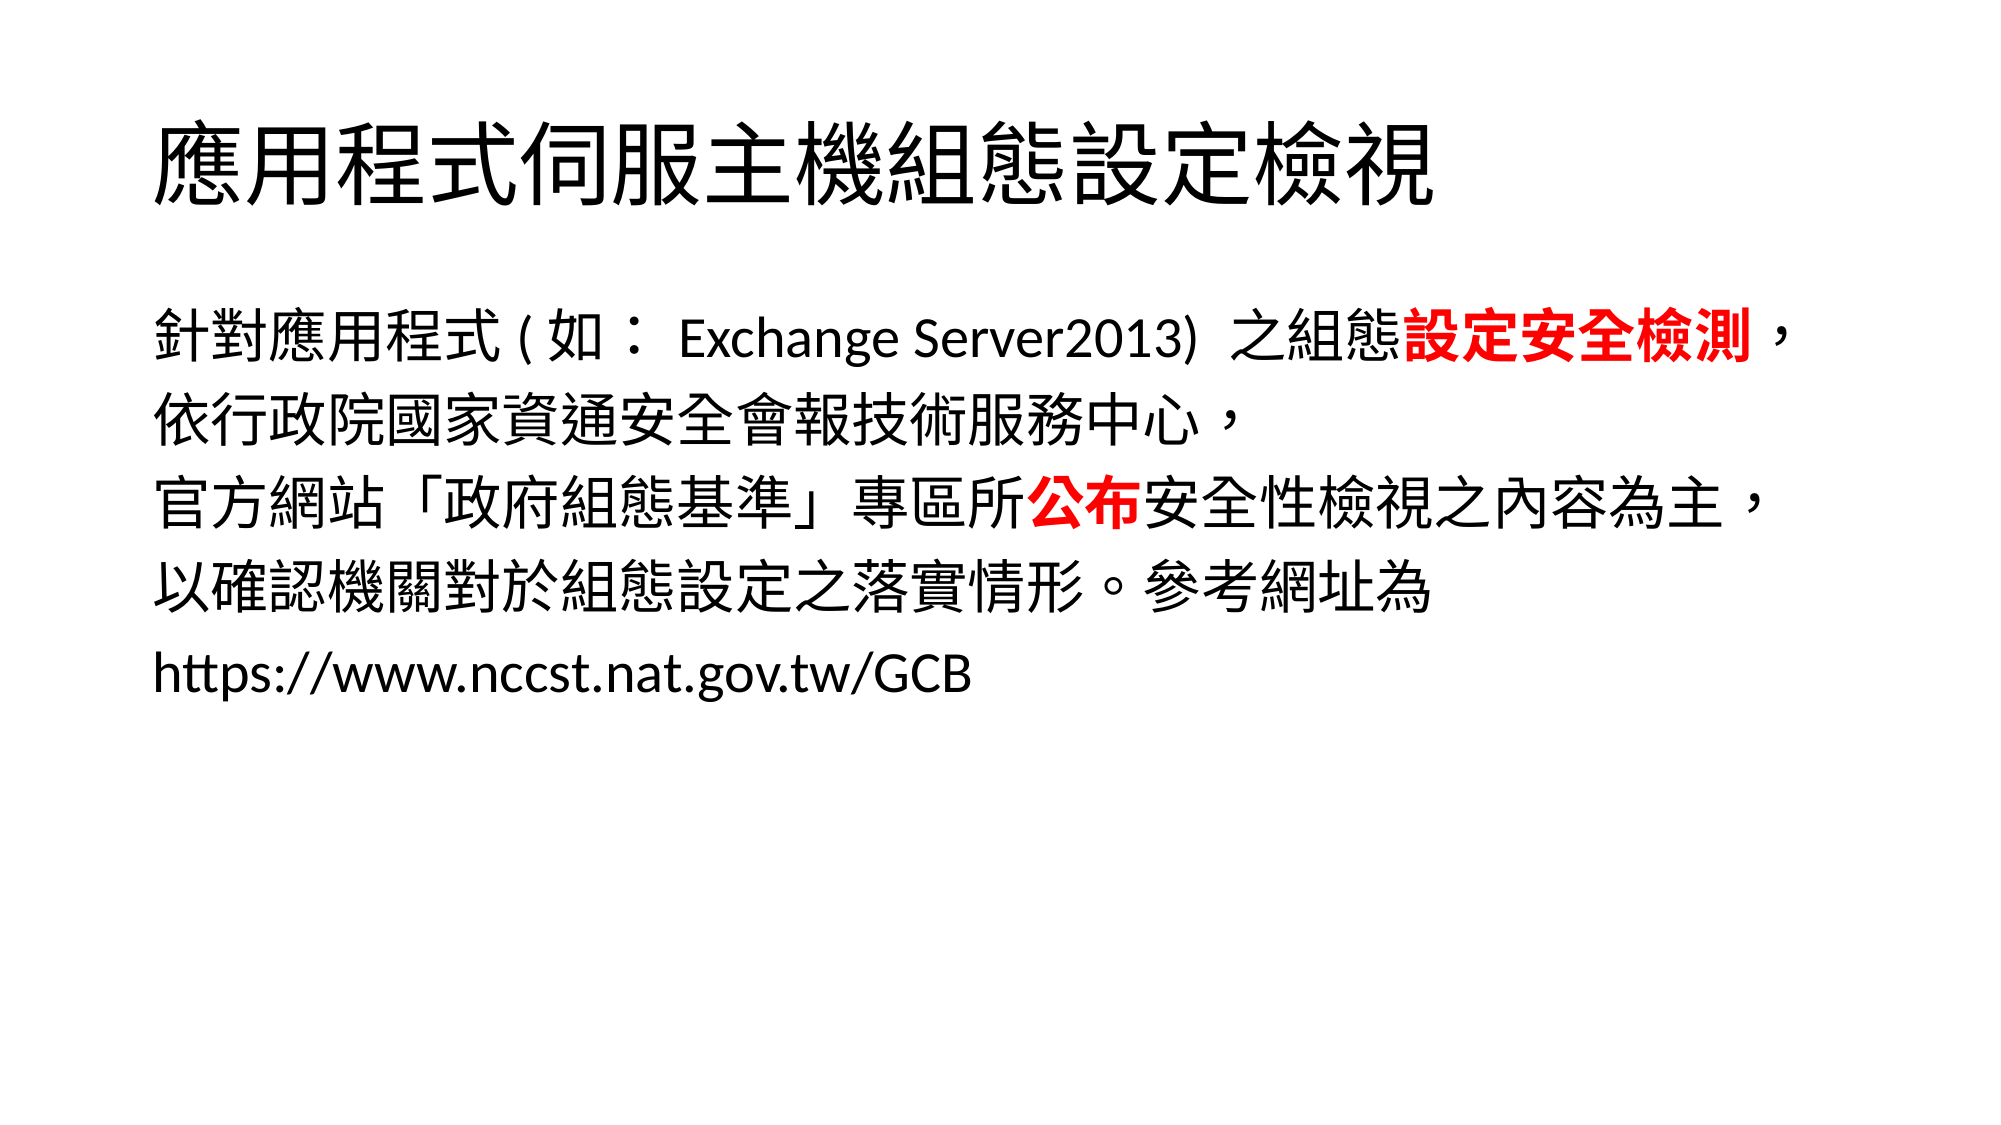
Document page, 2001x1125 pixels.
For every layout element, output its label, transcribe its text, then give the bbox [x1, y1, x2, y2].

title 應用程式伺服主機組態設定檢視 [137, 59, 1863, 278]
list 針對應用程式(如：Exchange Server2013) 之組態設定安全檢測， 依行政院國家資通安全會報技術服務中心， 官方網站「政府組態基準」專區所公布安全性檢視之內容為主， 以確認機關對於組態設定之落實情形。參考網址為 https://www.nccst.nat.gov.tw/GCB [137, 299, 1863, 1014]
